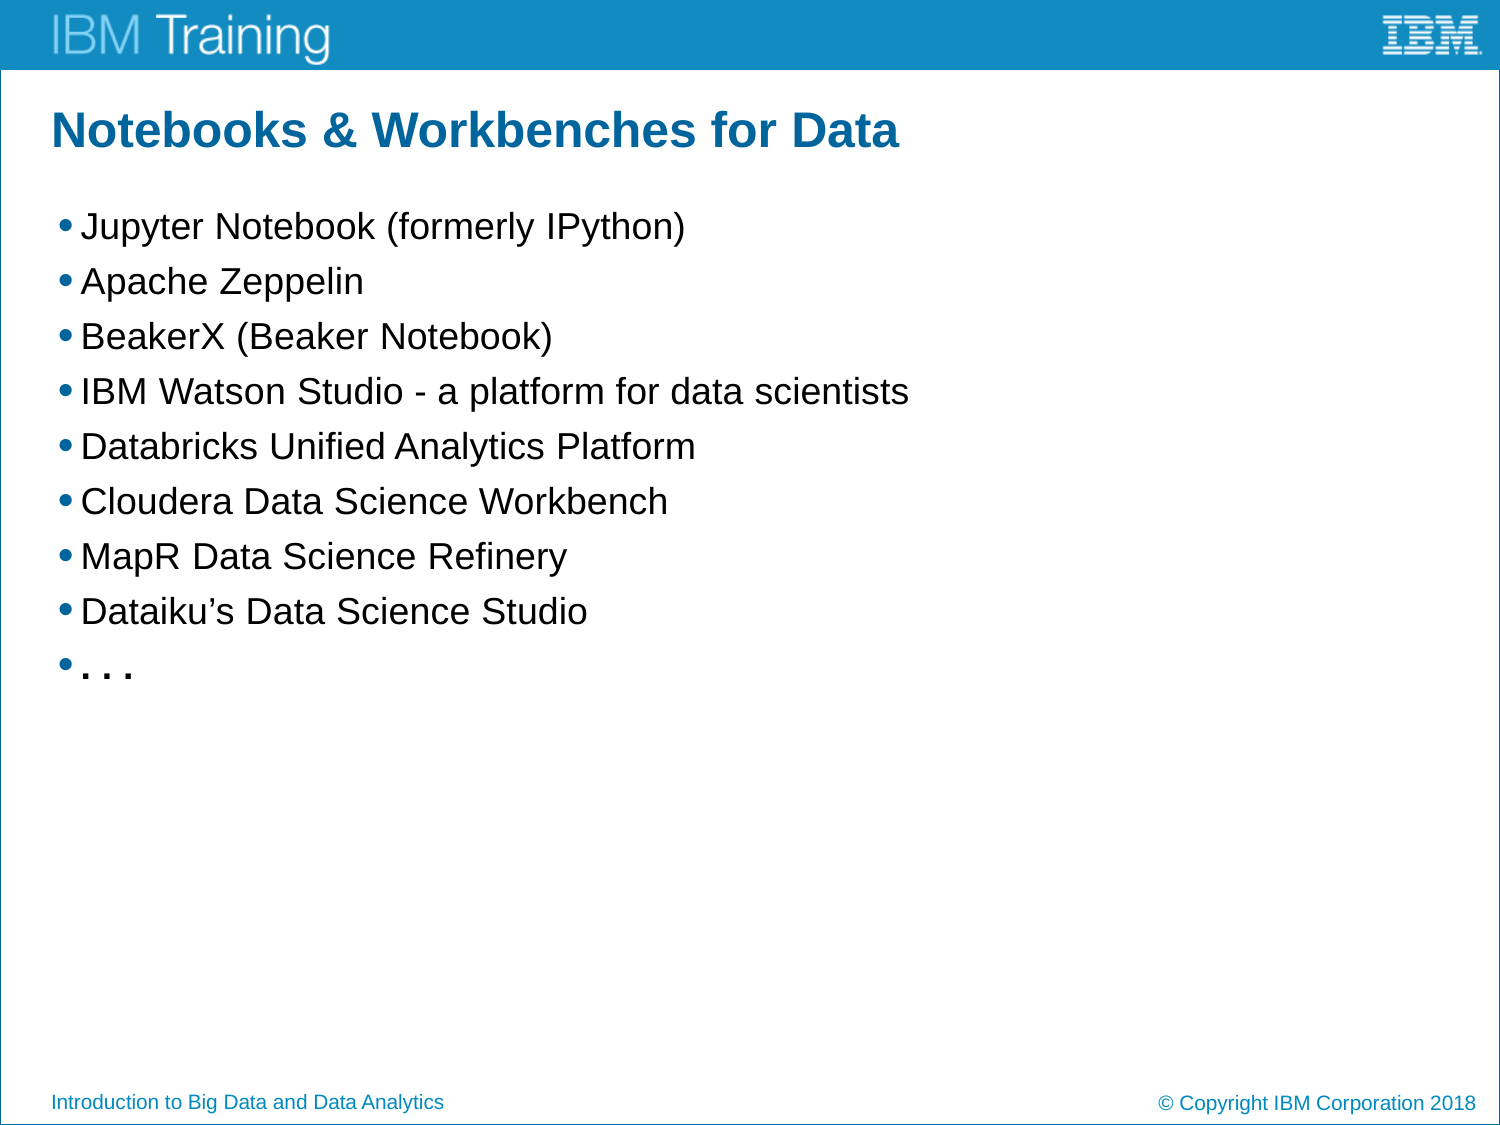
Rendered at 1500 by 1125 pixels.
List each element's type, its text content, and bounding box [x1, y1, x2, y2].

title Notebooks & Workbenches for Data [36, 75, 1485, 180]
picture [1167, 1096, 1173, 1109]
list Jupyter Notebook (formerly IPython) Apache Zeppelin BeakerX (Beaker Notebook) IBM Watson Studio - a platform for data scientists Databricks Unified Analytics Platform Cloudera Data Science Workbench MapR Data Science Refinery Dataiku’s Data Science Studio . . . [38, 195, 1484, 1074]
picture [0, 0, 1500, 70]
picture [1158, 1095, 1166, 1109]
